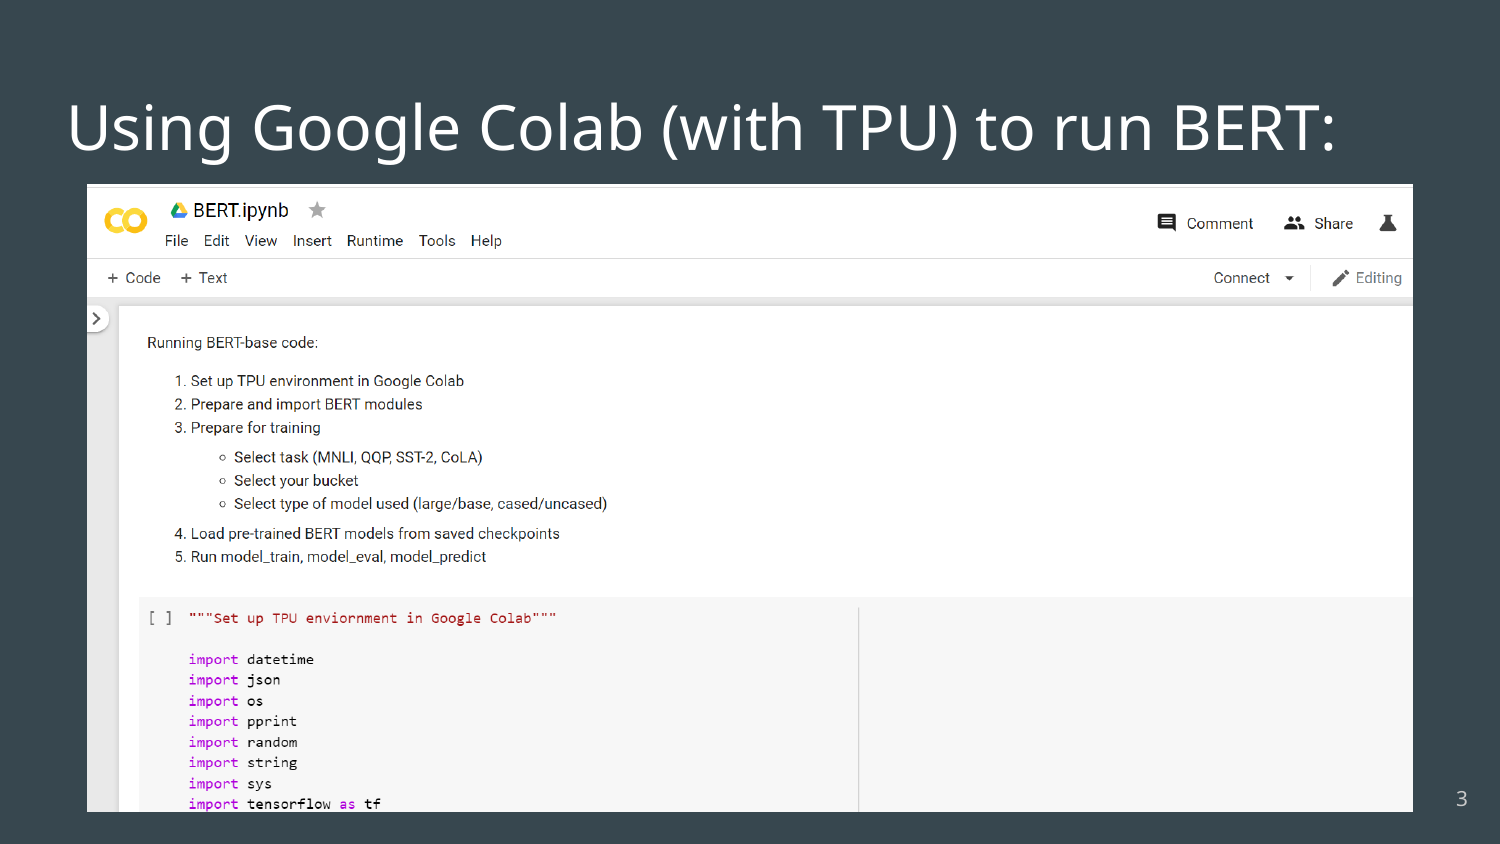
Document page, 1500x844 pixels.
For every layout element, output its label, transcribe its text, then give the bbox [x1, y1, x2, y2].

title Using Google Colab (with TPU) to run BERT: [51, 72, 1449, 167]
picture [87, 184, 1413, 812]
slide_number ‹#› [1392, 767, 1483, 833]
